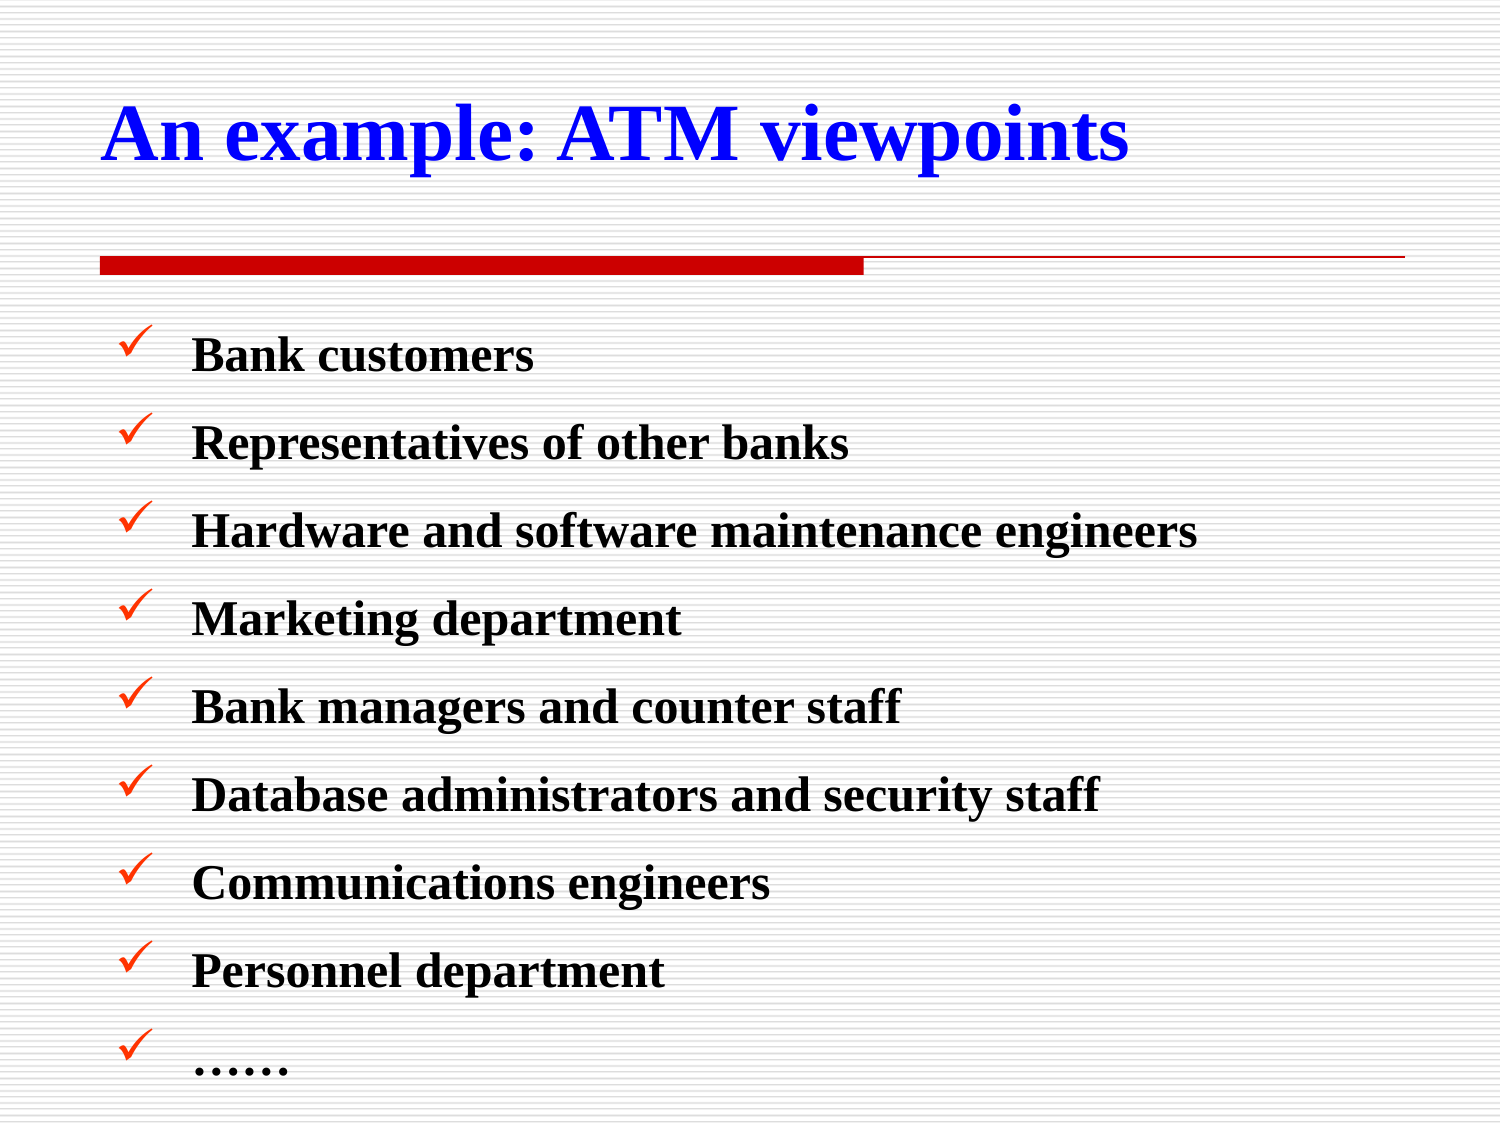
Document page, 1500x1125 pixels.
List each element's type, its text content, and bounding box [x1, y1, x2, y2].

picture [0, 0, 1500, 1125]
text_box An example: ATM viewpoints [85, 23, 1361, 185]
text_box Bank customers Representatives of other banks Hardware and software maintenance engineers Marketing department Bank managers and counter staff Database administrators and security staff Communications engineers Personnel department …… [100, 296, 1500, 1102]
